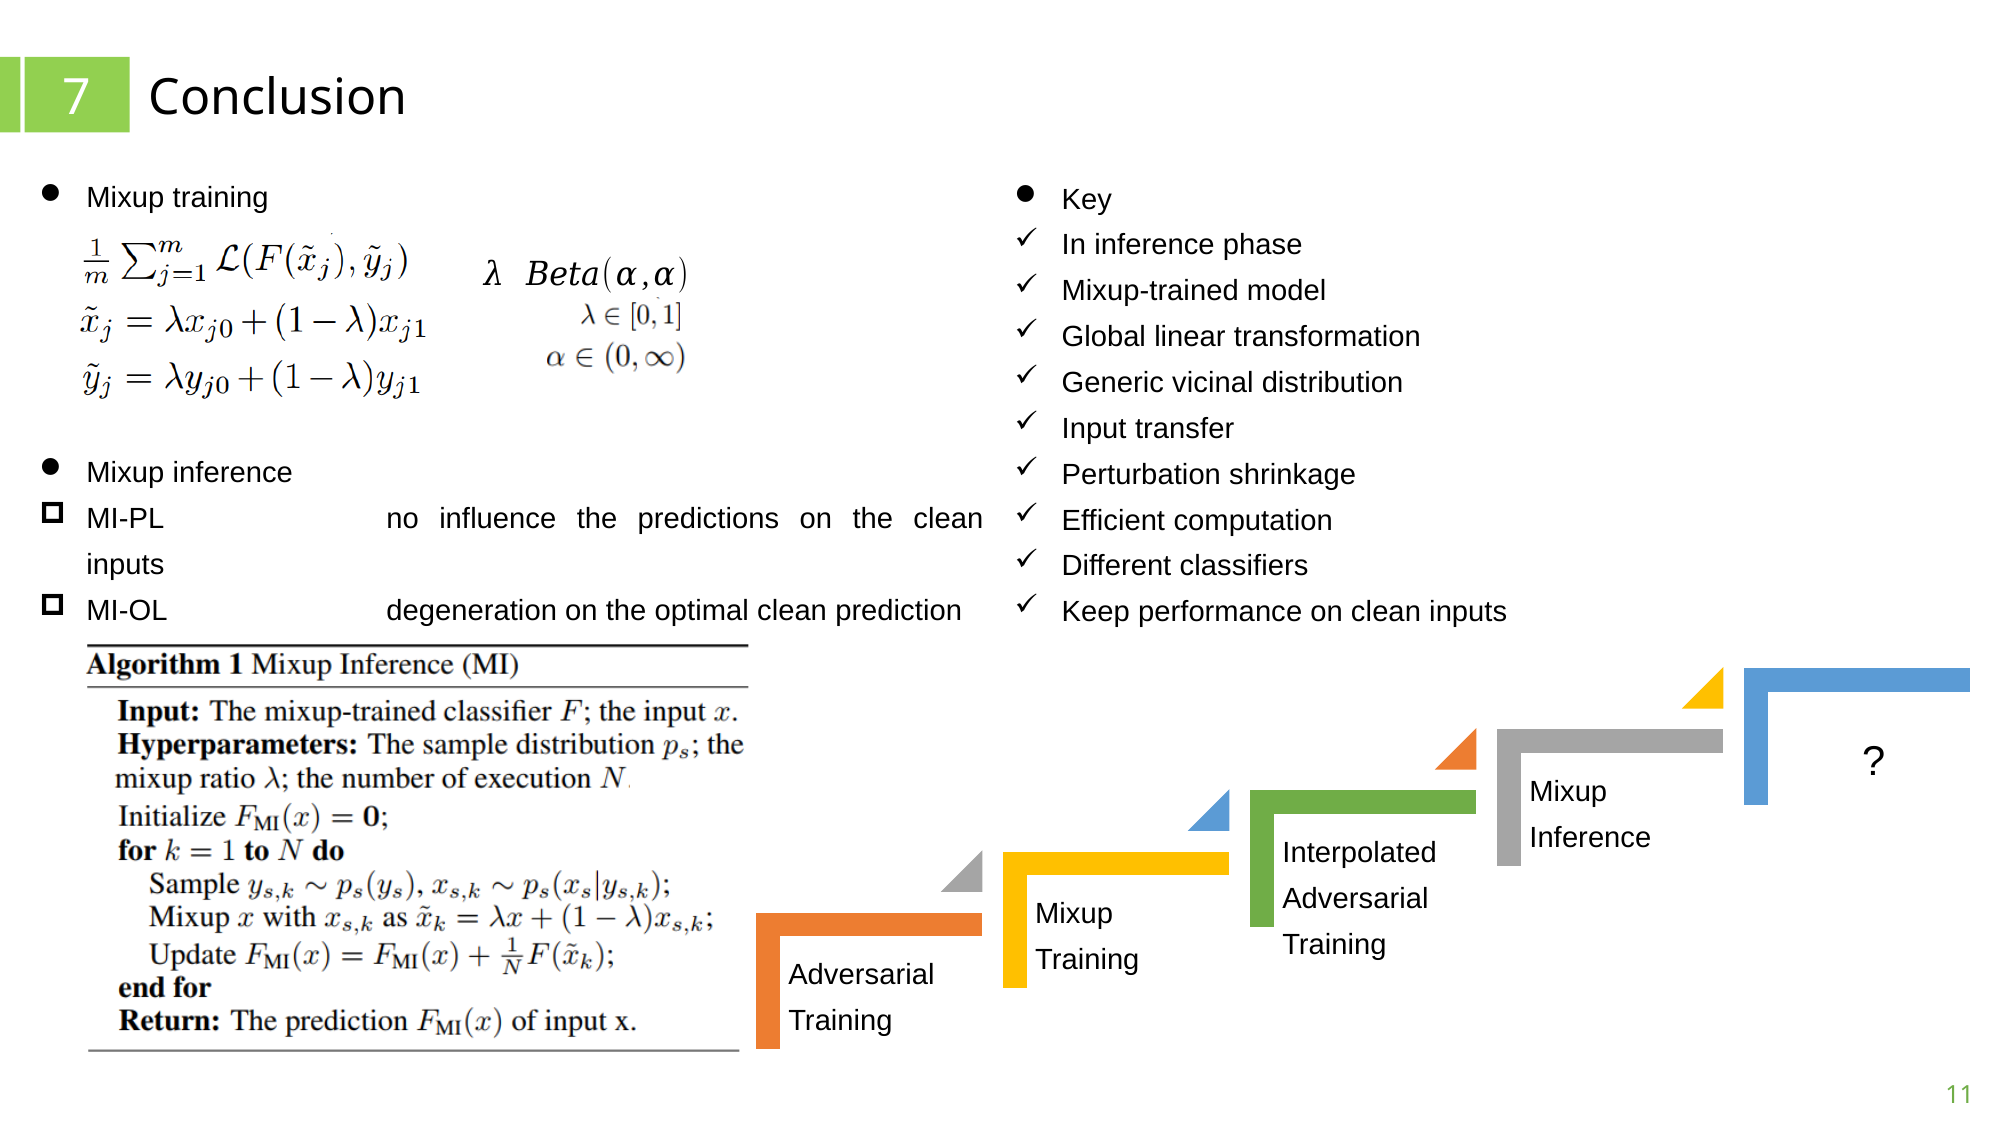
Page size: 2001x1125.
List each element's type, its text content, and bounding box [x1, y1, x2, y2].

text_box Key In inference phase Mixup-trained model Global linear transformation Generic vicinal distribution Input transfer Perturbation shrinkage Efficient computation Different classifiers Keep performance on clean inputs [999, 161, 1523, 669]
picture [77, 233, 410, 289]
text_box [77, 232, 689, 403]
picture [547, 339, 688, 374]
text_box 7 [24, 56, 131, 133]
picture [77, 301, 427, 347]
slide_number 11 [1538, 1065, 1989, 1125]
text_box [77, 635, 749, 1061]
picture [77, 357, 421, 403]
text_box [748, 669, 1979, 1113]
picture [578, 298, 683, 333]
text_box Conclusion [133, 56, 1976, 132]
text_box [0, 56, 21, 133]
